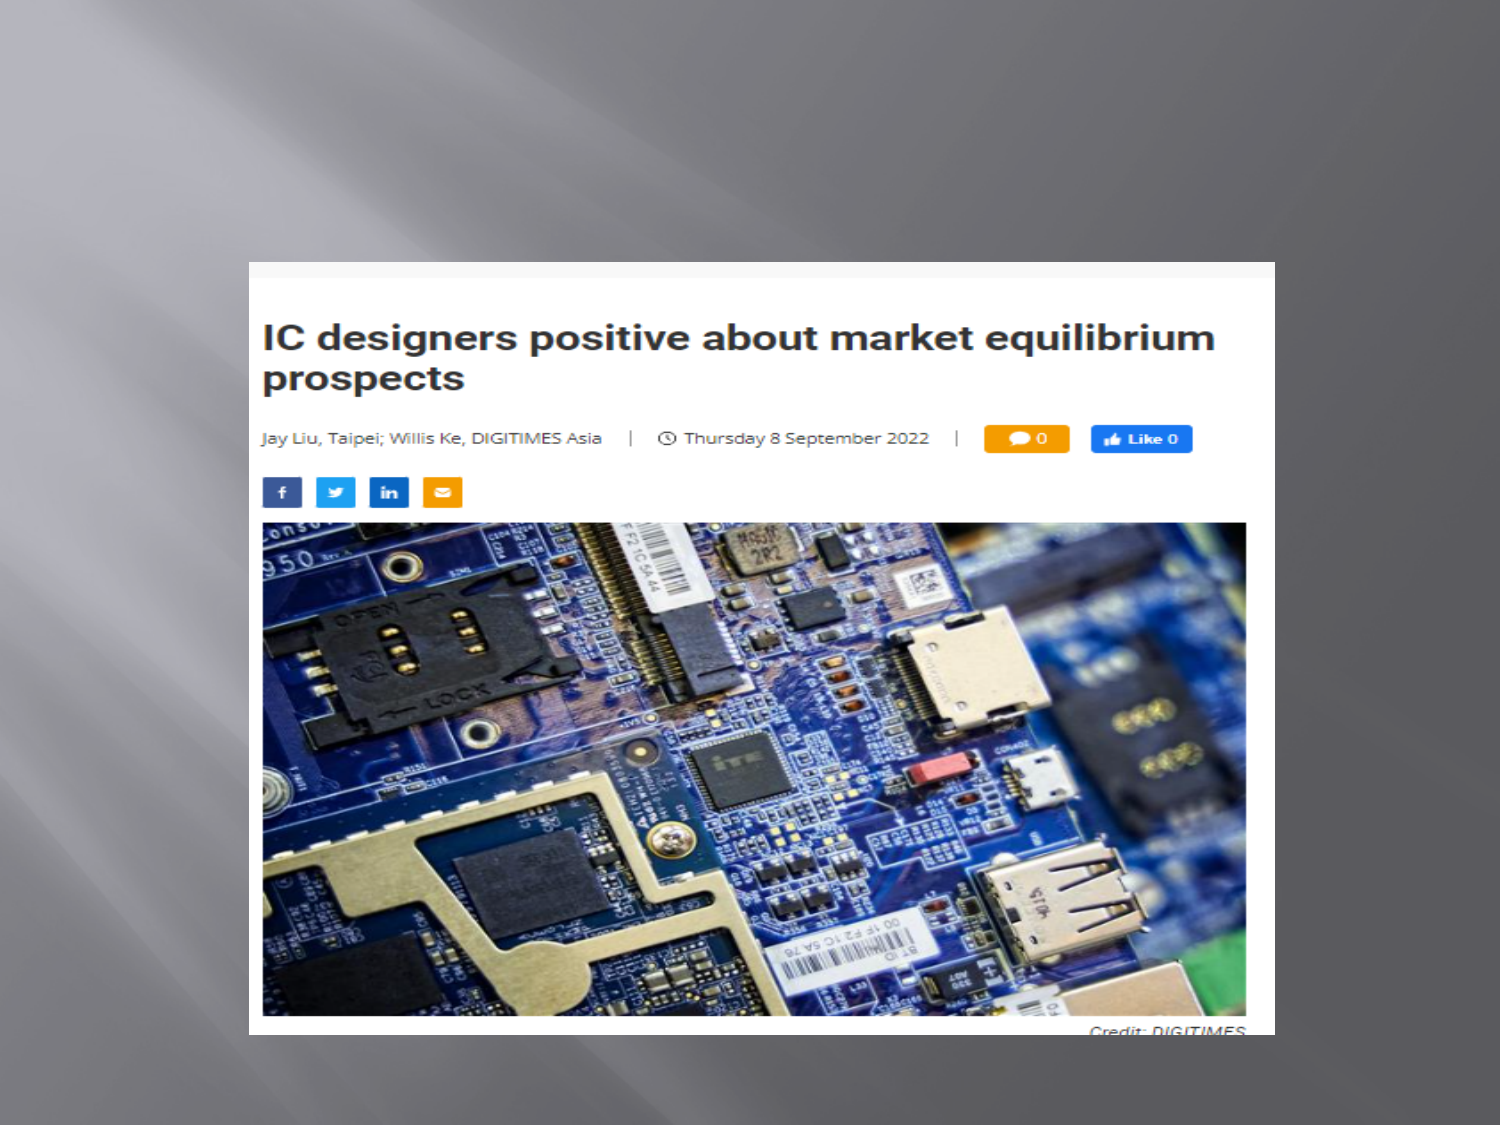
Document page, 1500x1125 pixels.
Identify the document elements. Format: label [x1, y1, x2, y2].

list [249, 262, 1276, 1036]
